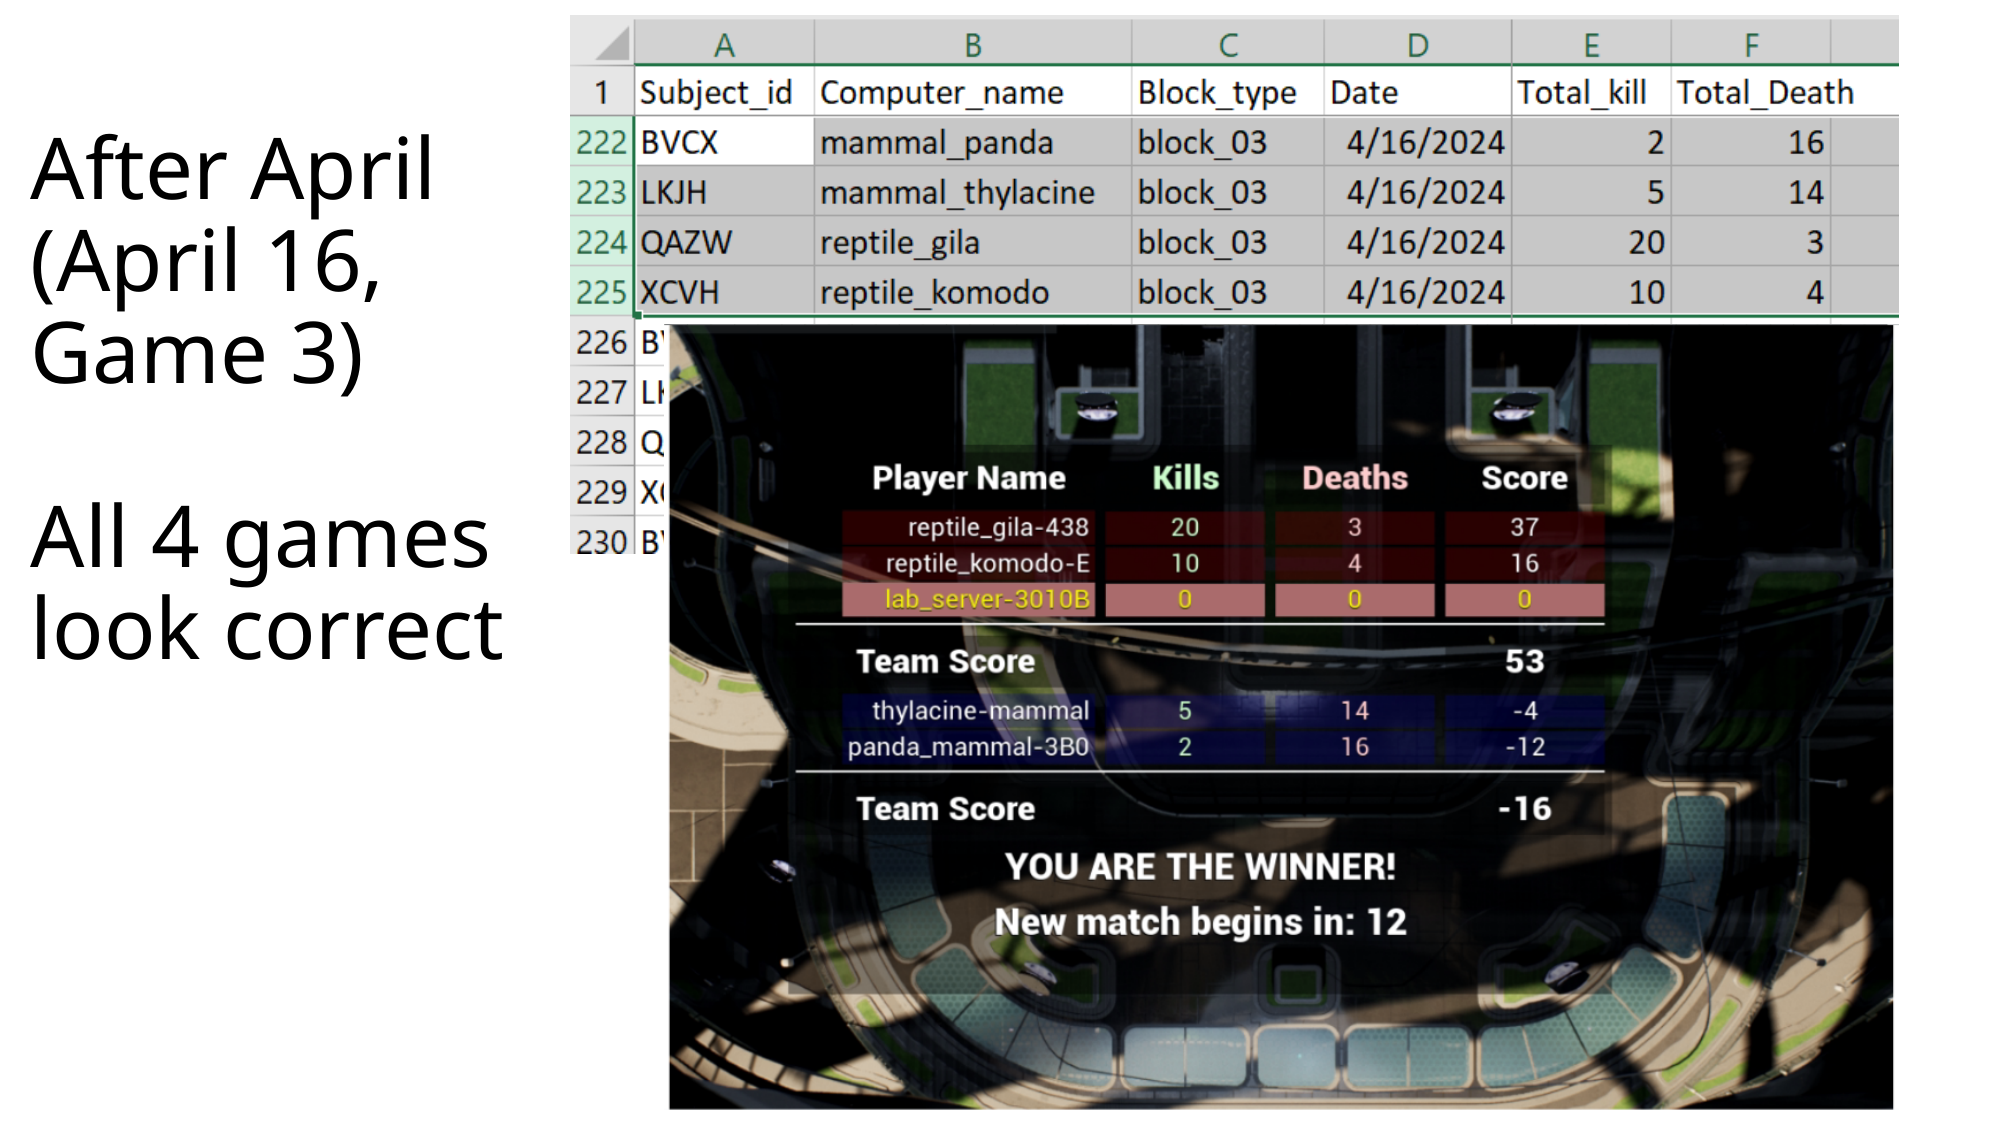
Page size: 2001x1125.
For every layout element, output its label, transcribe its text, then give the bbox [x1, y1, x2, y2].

picture [570, 14, 1899, 1110]
title After April (April 16, Game 3) All 4 games look correct [15, 106, 524, 698]
